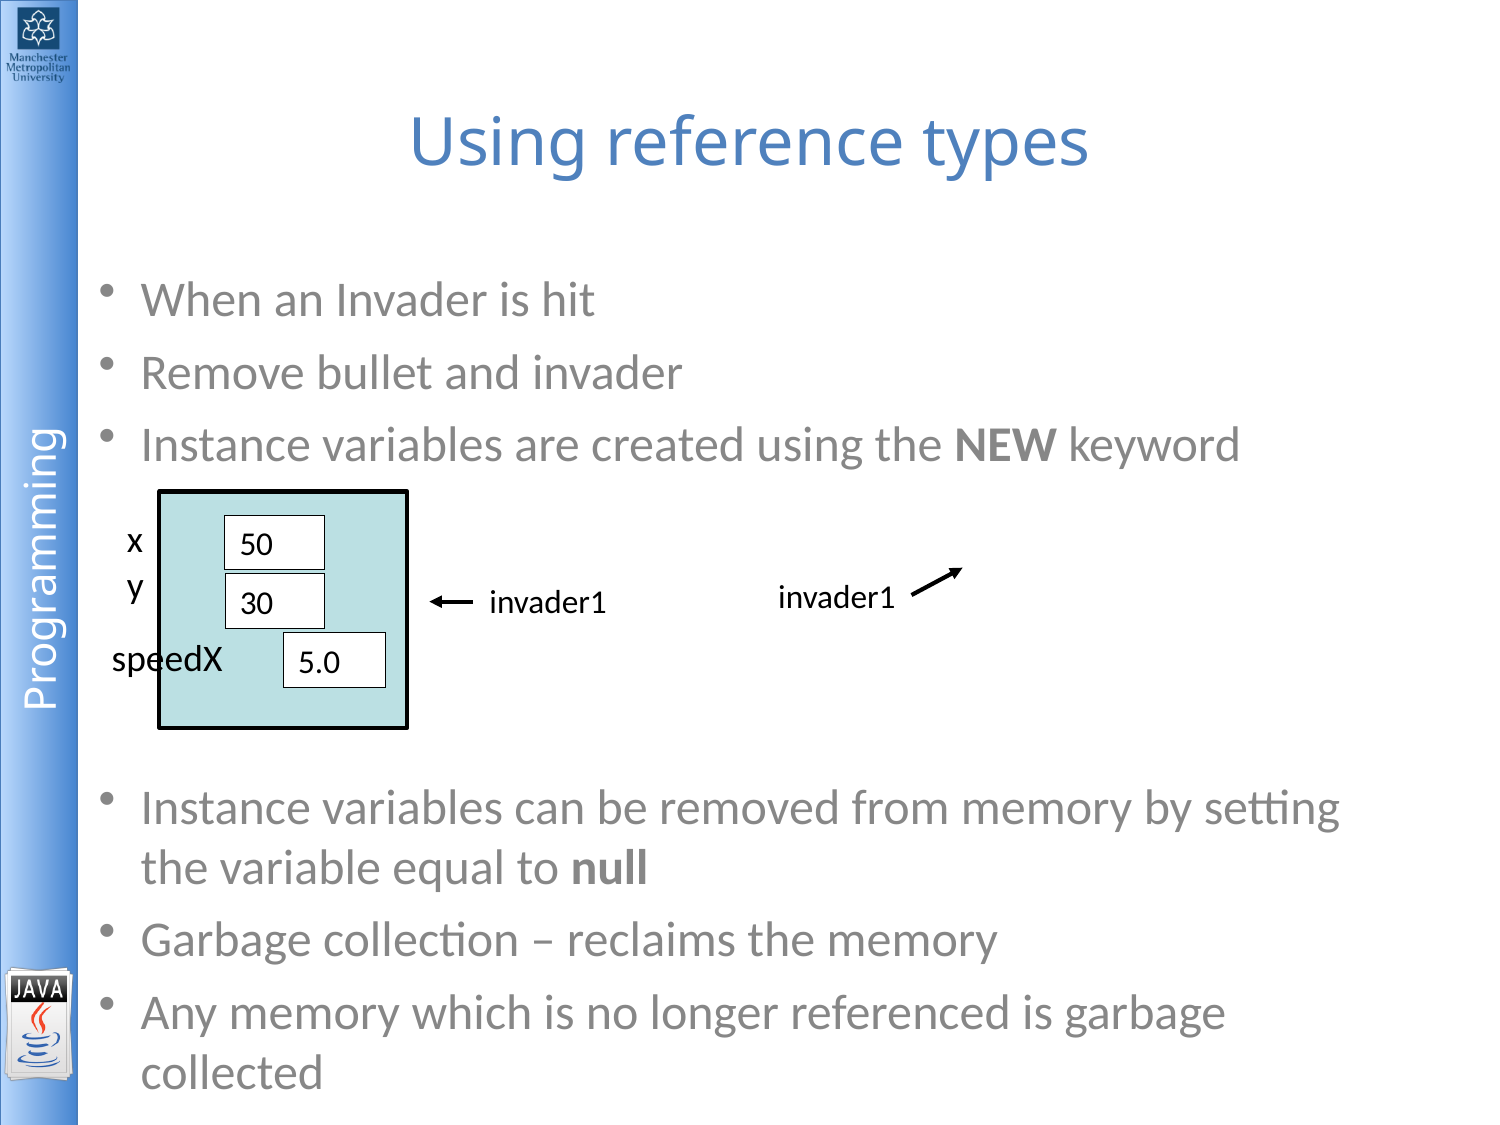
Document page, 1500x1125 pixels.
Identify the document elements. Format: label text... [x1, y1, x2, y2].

text_box [159, 491, 408, 728]
text_box y [103, 553, 272, 614]
picture [5, 7, 70, 83]
picture [0, 966, 82, 1082]
text_box x [103, 507, 271, 553]
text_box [911, 567, 963, 596]
text_box 5.0 [283, 632, 386, 688]
text_box speedX [96, 626, 351, 687]
list When an Invader is hit Remove bullet and invader Instance variables are created using the NEW keyword Instance variables can be removed from memory by setting the variable equal to null Garbage collection – reclaims the memory Any memory which is no longer referenced is garbage collected [92, 260, 1425, 1046]
text_box 50 [224, 515, 325, 570]
text_box 30 [225, 573, 325, 629]
text_box invader1 [763, 567, 912, 623]
text_box invader1 [474, 572, 623, 628]
title Using reference types [75, 45, 1425, 233]
